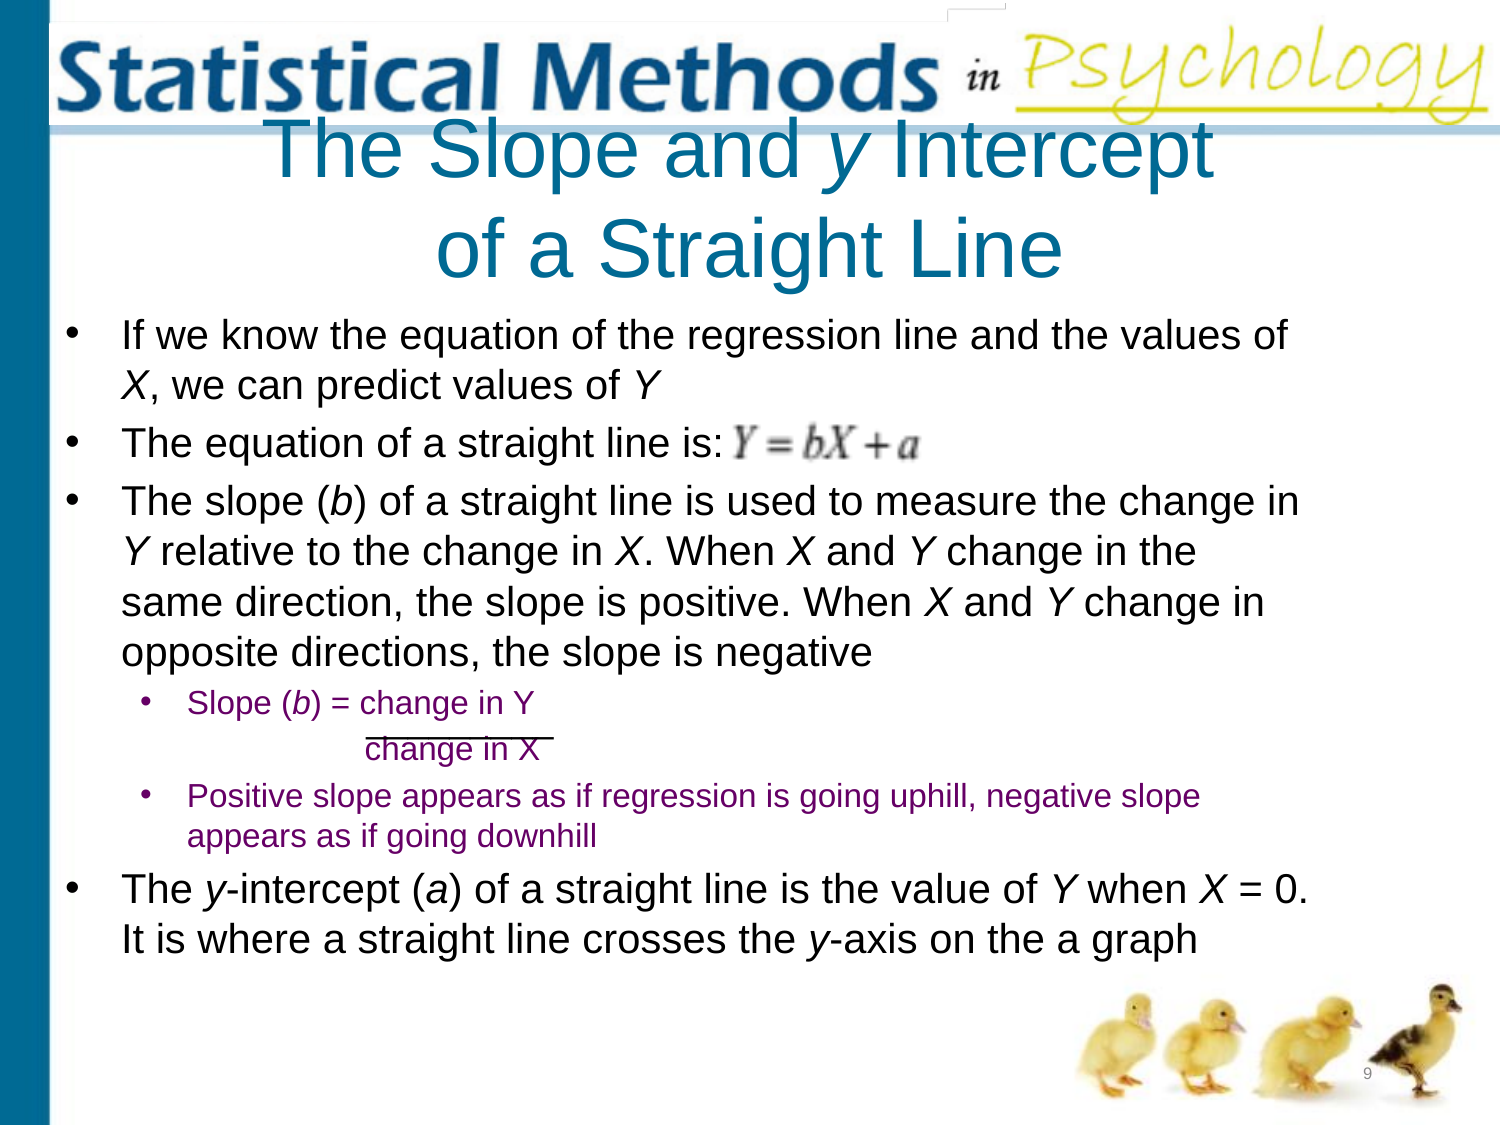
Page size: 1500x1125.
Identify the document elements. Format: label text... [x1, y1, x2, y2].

picture [48, 0, 1500, 1125]
list If we know the equation of the regression line and the values of X, we can predict values of Y The equation of a straight line is: The slope (b) of a straight line is used to measure the change in Y relative to the change in X. When X and Y change in the same direction, the slope is positive. When X and Y change in opposite directions, the slope is negative Slope (b) = change in Y change in X Positive slope appears as if regression is going uphill, negative slope appears as if going downhill The y-intercept (a) of a straight line is the value of Y when X = 0. It is where a straight line crosses the y-axis on the a graph [50, 299, 1325, 950]
slide_number 9 [1325, 1042, 1388, 1103]
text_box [724, 412, 926, 464]
title The Slope and y Intercept of a Straight Line [75, 125, 1425, 263]
text_box _________ [351, 687, 569, 748]
